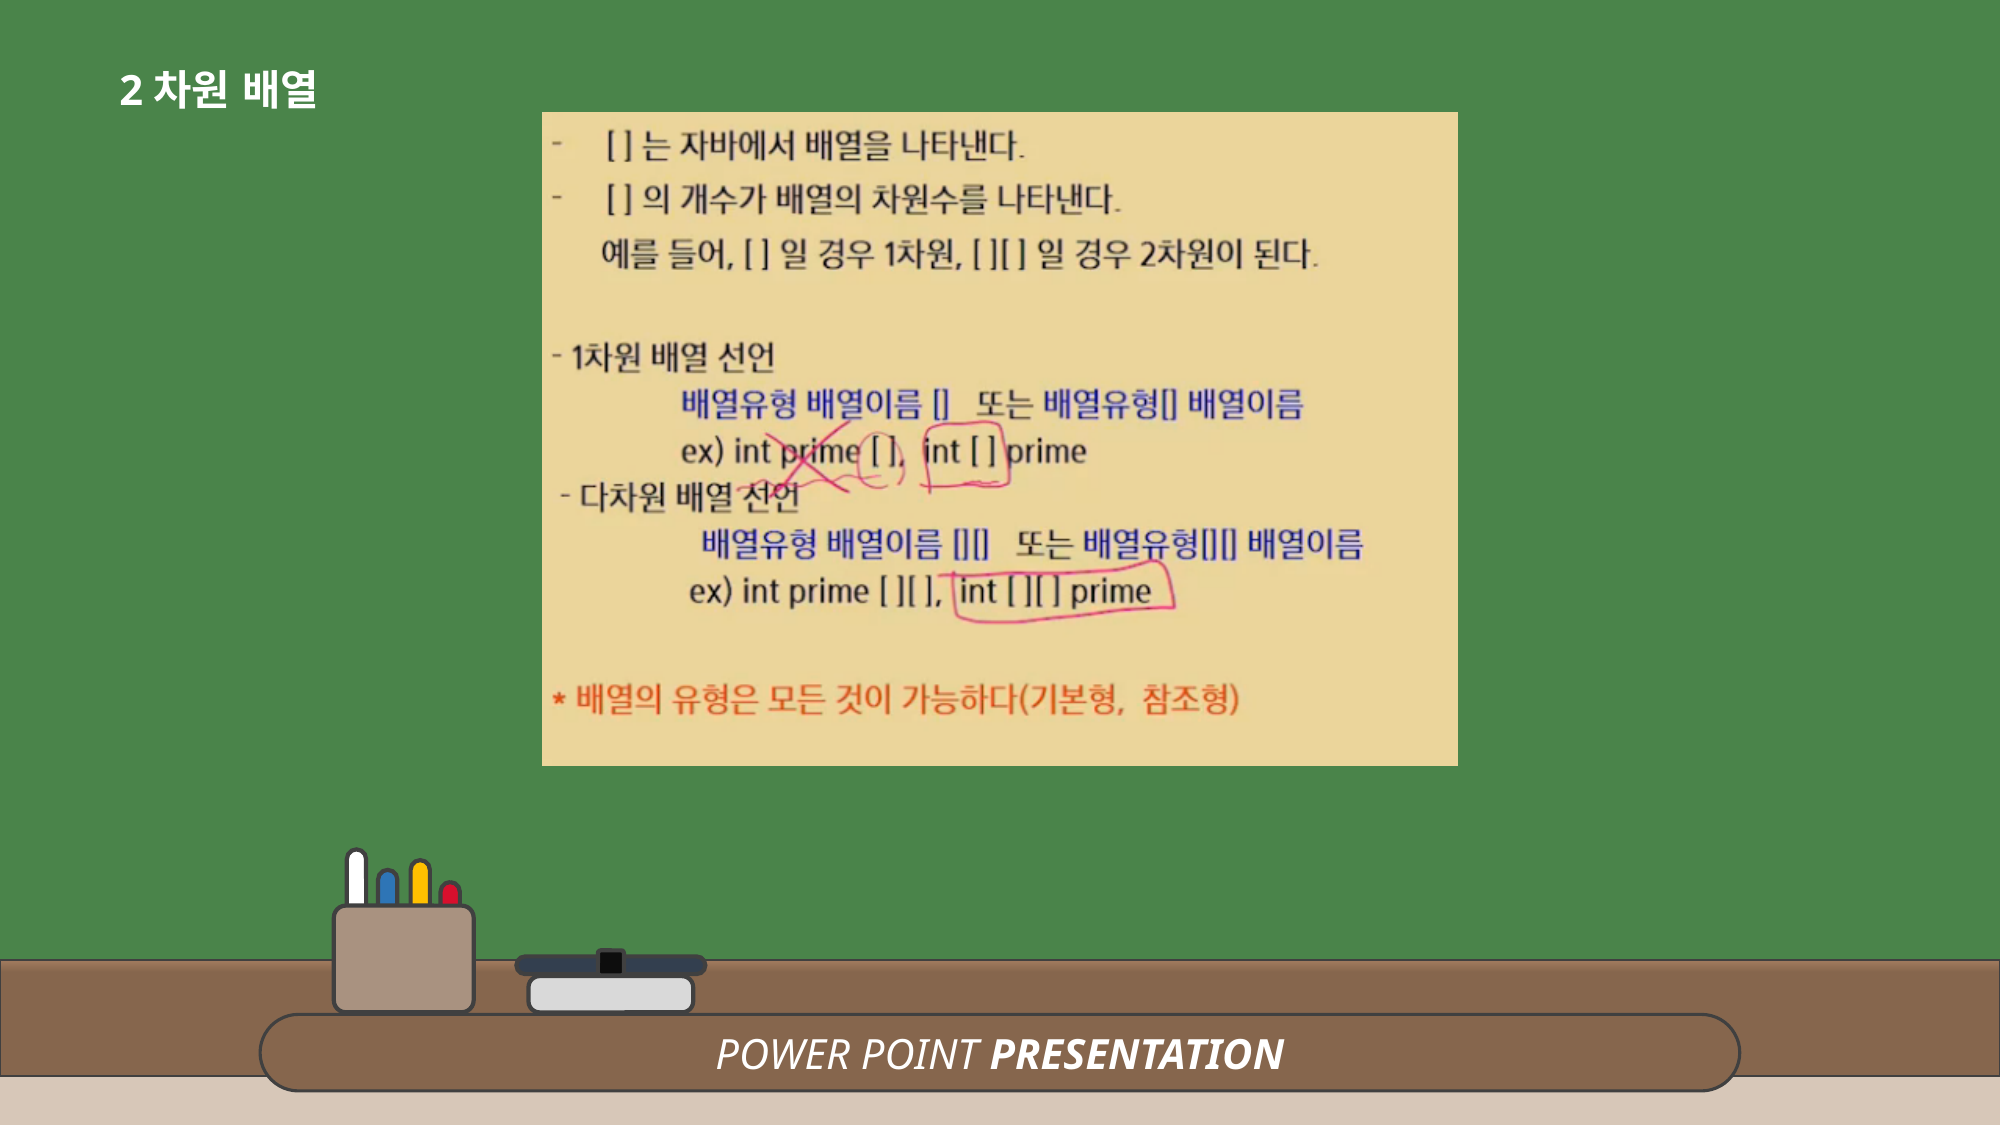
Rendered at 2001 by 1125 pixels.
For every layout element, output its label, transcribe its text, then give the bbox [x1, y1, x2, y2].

text_box [345, 848, 368, 904]
picture [542, 112, 1458, 766]
text_box [377, 868, 399, 904]
text_box [439, 881, 461, 904]
text_box [706, 959, 2000, 1077]
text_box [516, 950, 706, 1013]
text_box [0, 1077, 2000, 1125]
text_box [468, 959, 516, 1013]
text_box [409, 859, 431, 904]
text_box POWER POINT PRESENTATION [259, 1013, 1741, 1092]
text_box [0, 959, 340, 1077]
text_box [332, 904, 475, 1014]
text_box 2차원 배열 [104, 56, 334, 122]
